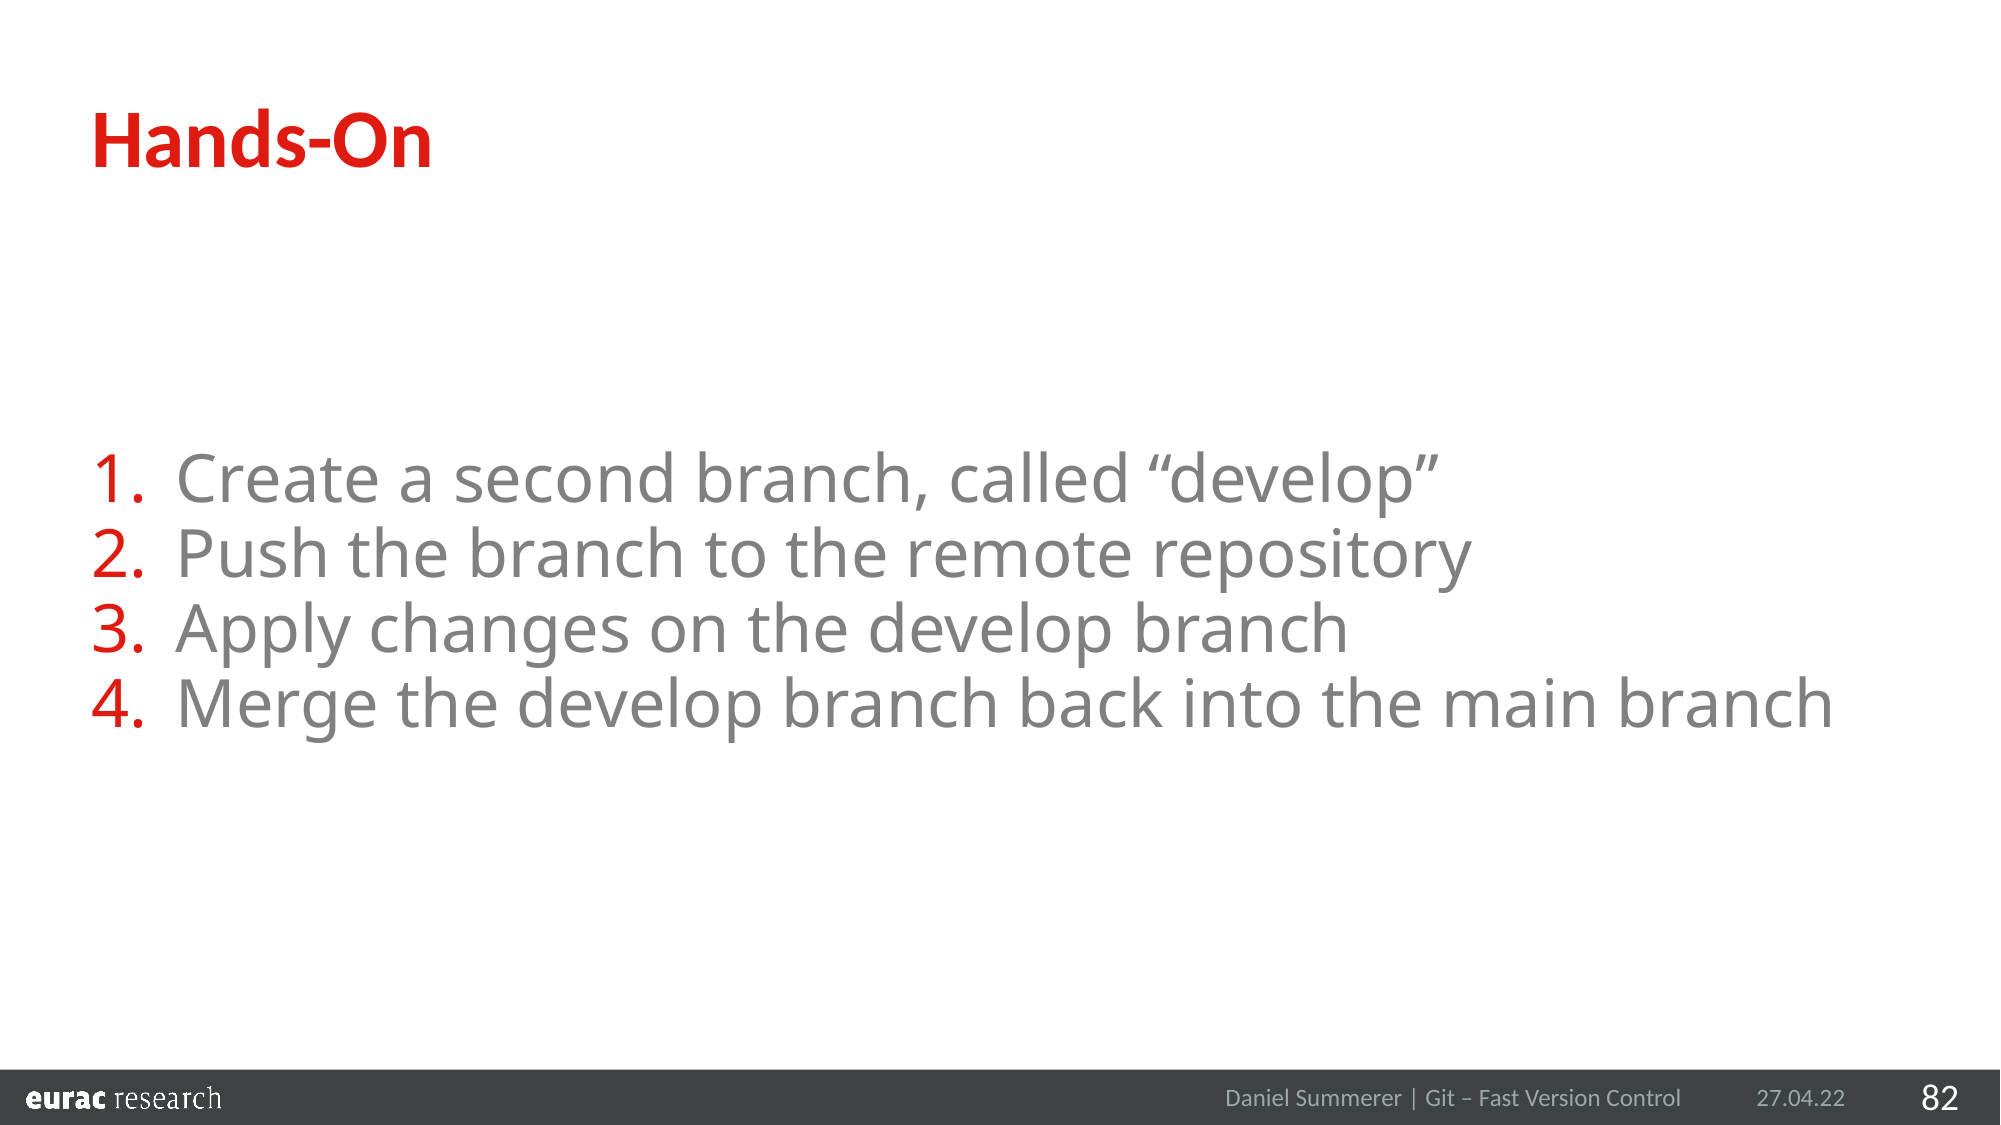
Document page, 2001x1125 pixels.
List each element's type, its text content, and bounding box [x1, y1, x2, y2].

list Hands-On [76, 80, 1923, 181]
picture [26, 1085, 222, 1109]
list Create a second branch, called “develop” Push the branch to the remote repository Apply changes on the develop branch Merge the develop branch back into the main branch [76, 189, 1923, 993]
